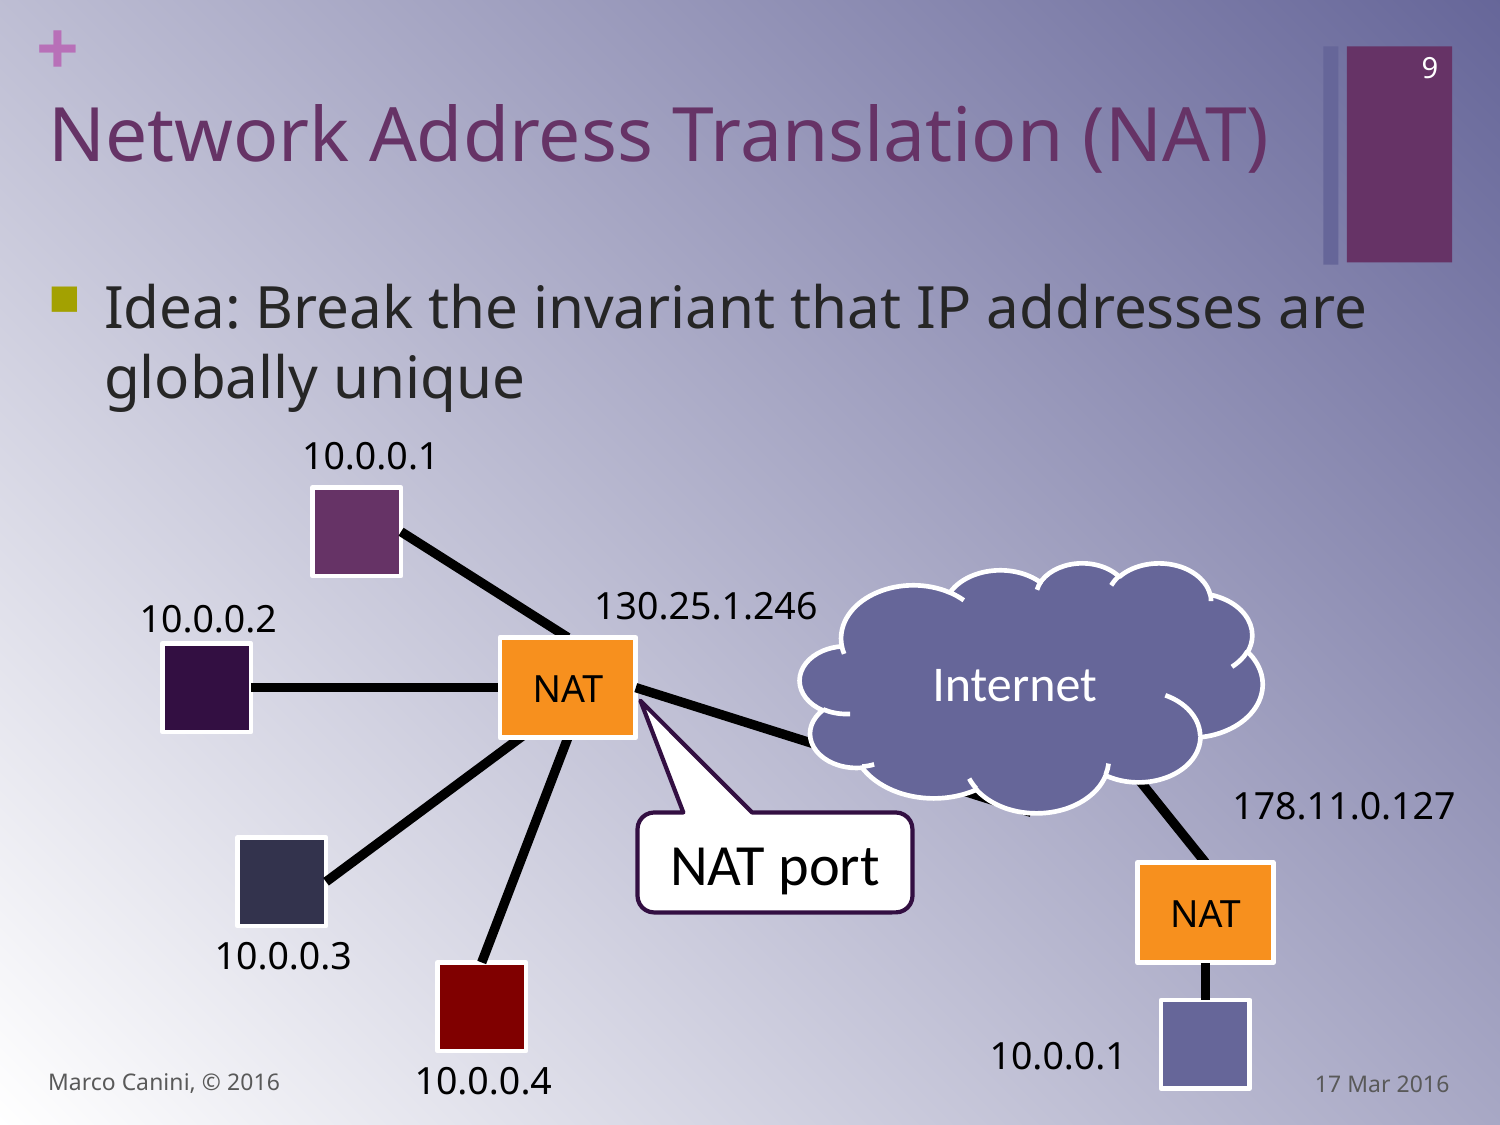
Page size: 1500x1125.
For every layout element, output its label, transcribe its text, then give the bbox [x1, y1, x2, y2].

list Idea: Break the invariant that IP addresses are globally unique [33, 262, 1465, 1053]
text_box 10.0.0.4 [399, 1049, 567, 1053]
text_box NAT [498, 635, 638, 740]
text_box 10.0.0.3 [199, 924, 367, 985]
text_box [1159, 998, 1252, 1053]
text_box NAT port [635, 698, 915, 915]
text_box NAT [1135, 860, 1275, 965]
title Network Address Translation (NAT) [33, 79, 1322, 262]
text_box [435, 960, 528, 1049]
footer Marco Canini, © 2016 [33, 1053, 1038, 1114]
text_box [1124, 761, 1206, 863]
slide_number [1114, 1053, 1465, 1114]
text_box [160, 648, 253, 734]
text_box 10.0.0.1 [974, 1024, 1142, 1085]
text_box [400, 531, 569, 638]
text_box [325, 724, 538, 883]
text_box 178.11.0.127 [1217, 774, 1471, 835]
text_box 130.25.1.246 [579, 574, 833, 635]
slide_number 9 [1362, 39, 1454, 100]
text_box [235, 835, 328, 924]
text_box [481, 737, 569, 963]
text_box Internet [796, 560, 1266, 817]
text_box 10.0.0.1 [287, 424, 455, 485]
text_box 10.0.0.2 [124, 587, 292, 648]
text_box [310, 485, 403, 578]
